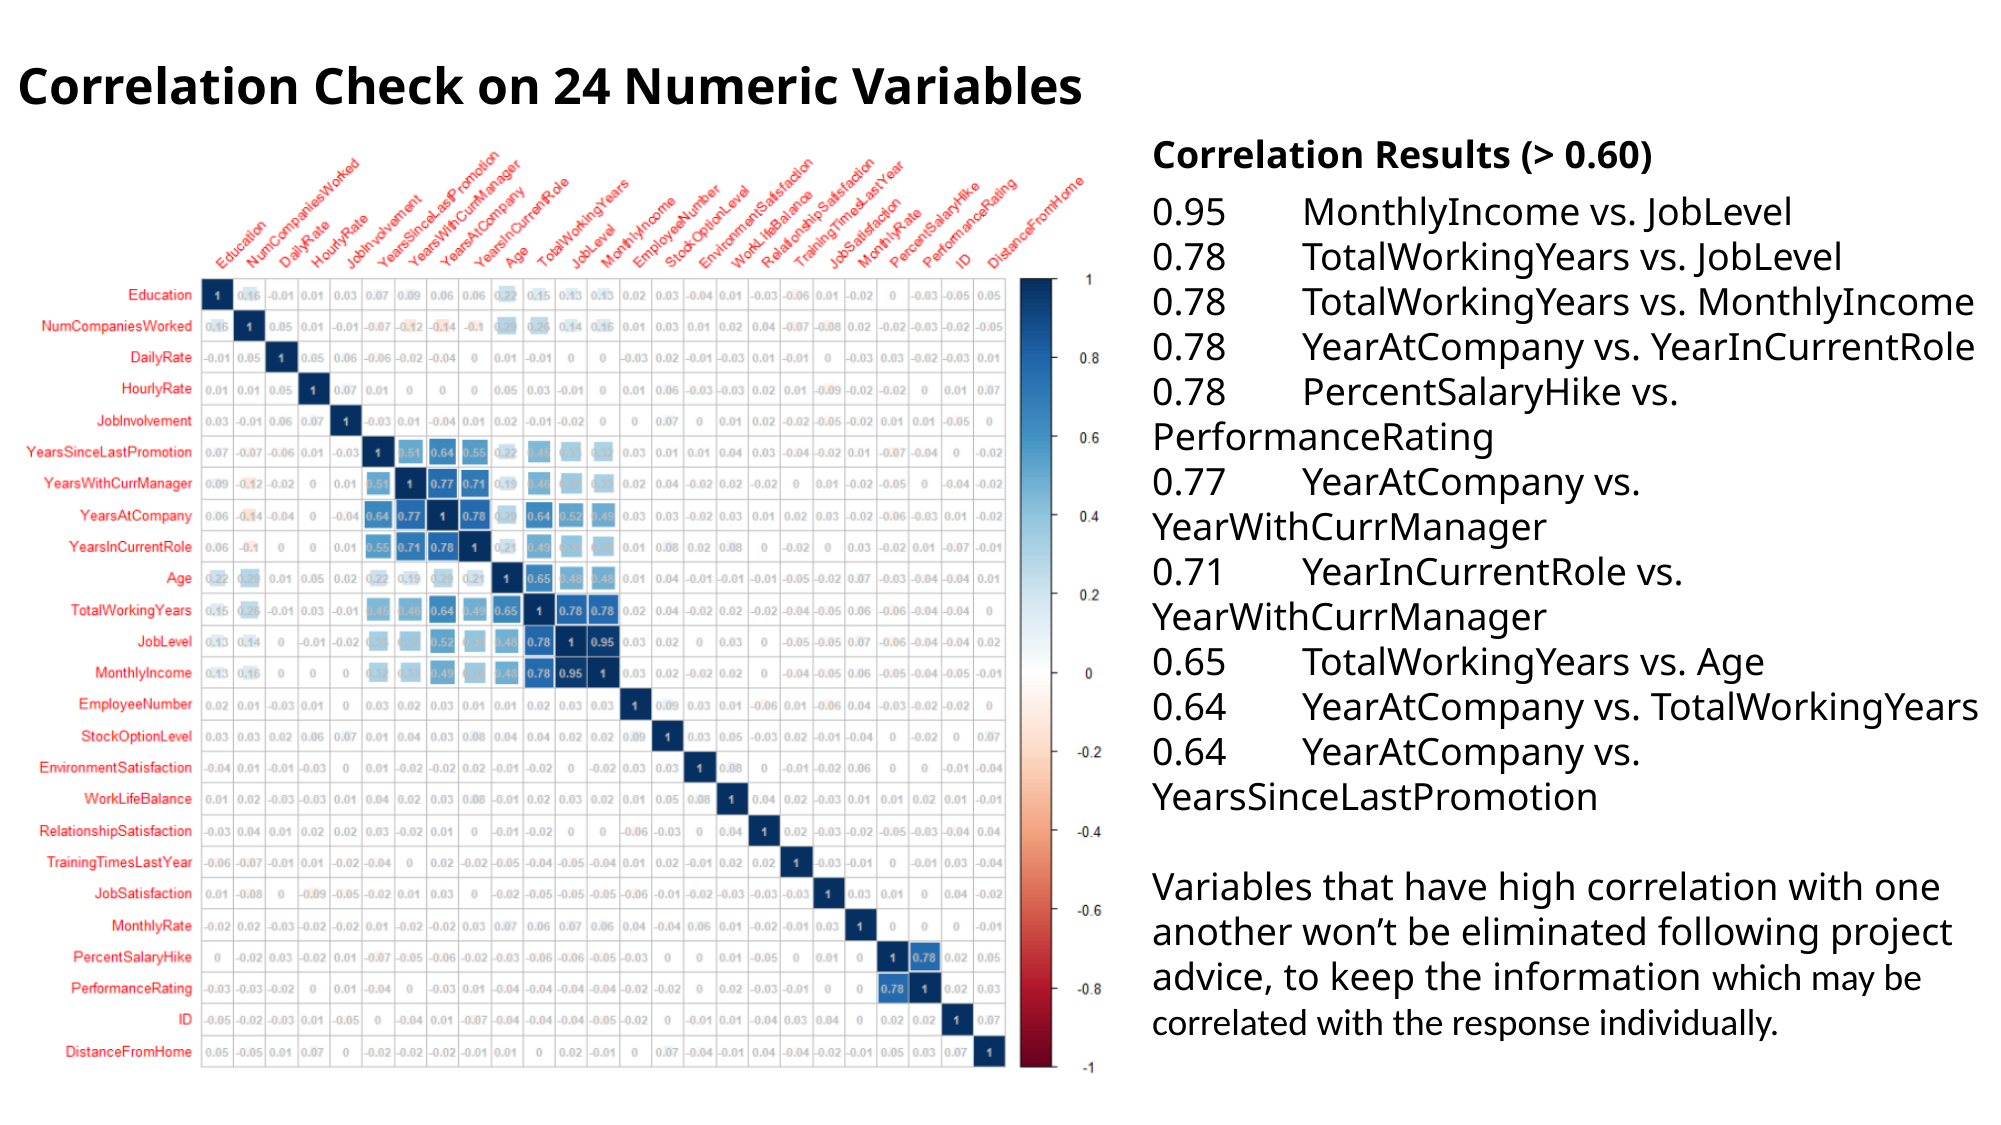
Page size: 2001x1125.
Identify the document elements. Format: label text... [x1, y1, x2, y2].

text_box Correlation Results (> 0.60) 0.95 MonthlyIncome vs. JobLevel 0.78 TotalWorkingYears vs. JobLevel 0.78 TotalWorkingYears vs. MonthlyIncome 0.78 YearAtCompany vs. YearInCurrentRole 0.78 PercentSalaryHike vs. PerformanceRating 0.77 YearAtCompany vs. YearWithCurrManager 0.71 YearInCurrentRole vs. YearWithCurrManager 0.65 TotalWorkingYears vs. Age 0.64 YearAtCompany vs. TotalWorkingYears 0.64 YearAtCompany vs. YearsSinceLastPromotion Variables that have high correlation with one another won’t be eliminated following project advice, to keep the information which may be correlated with the response individually. [1137, 123, 2000, 1051]
text_box Correlation Check on 24 Numeric Variables [2, 47, 1099, 123]
picture [21, 146, 1105, 1078]
